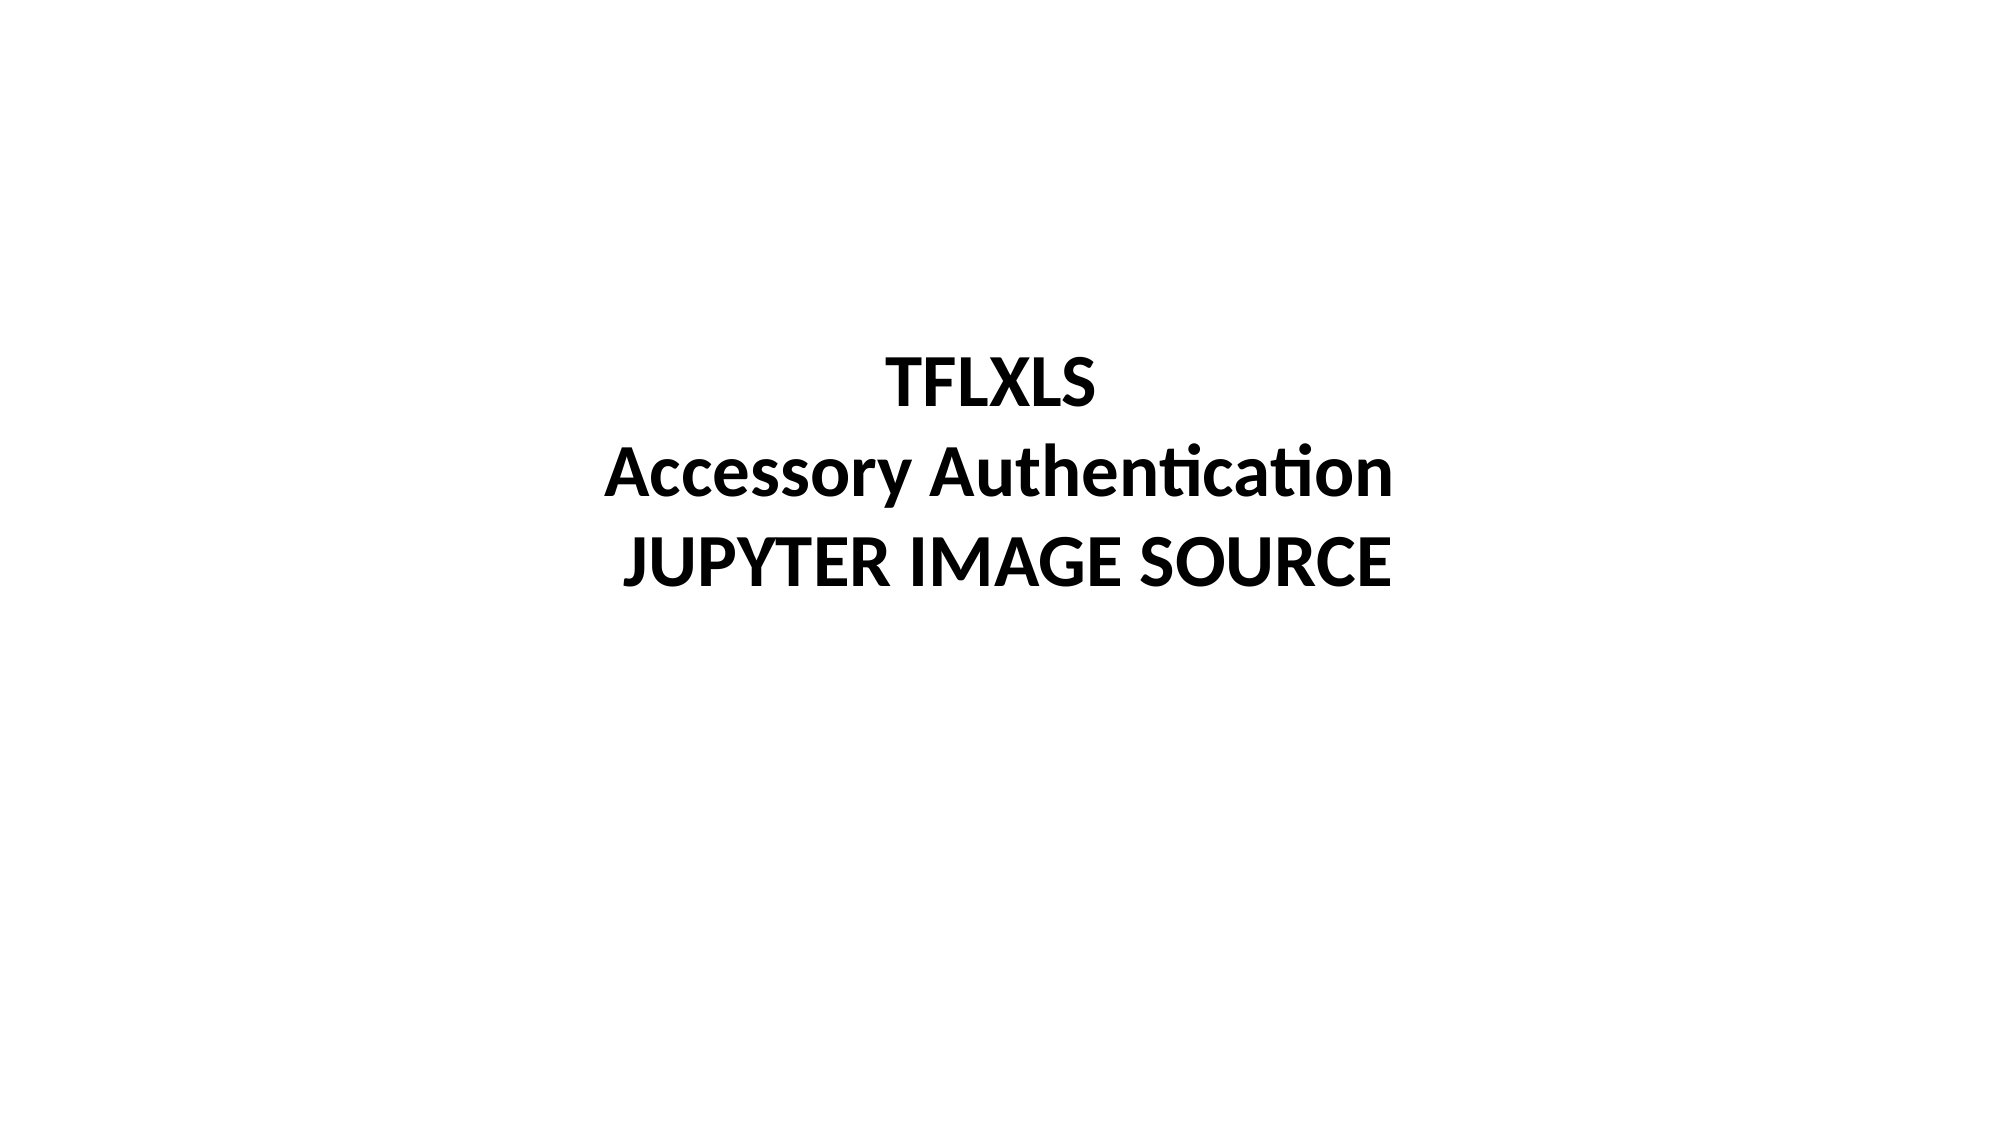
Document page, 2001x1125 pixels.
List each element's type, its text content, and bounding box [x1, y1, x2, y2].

text_box TFLXLS Accessory Authentication JUPYTER IMAGE SOURCE [483, 324, 1517, 610]
